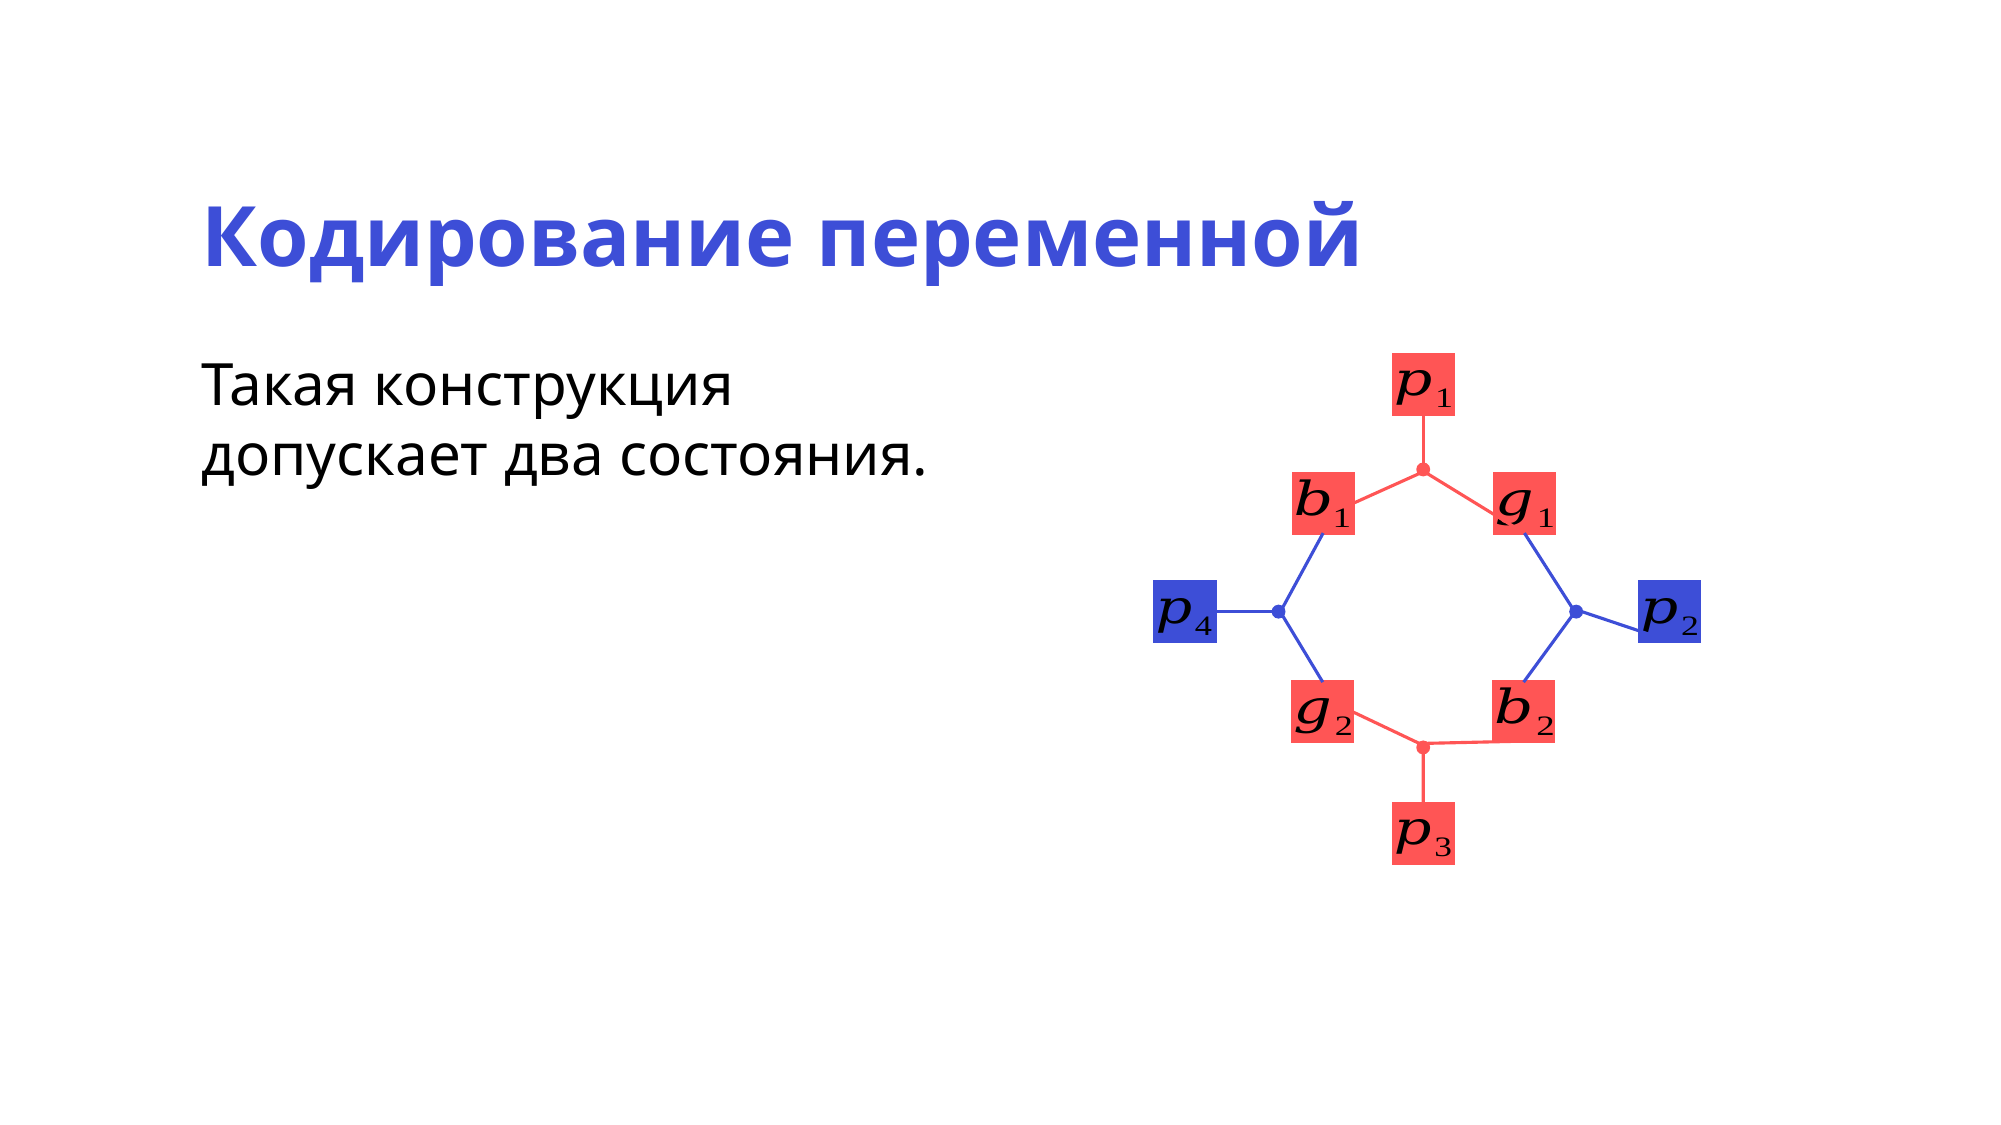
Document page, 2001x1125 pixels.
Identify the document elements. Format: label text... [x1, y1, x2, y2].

text_box Кодирование переменной [186, 186, 1816, 307]
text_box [1155, 354, 1700, 863]
text_box Такая конструкция допускает два состояния. [186, 340, 1000, 495]
text_box [31, 316, 1899, 571]
